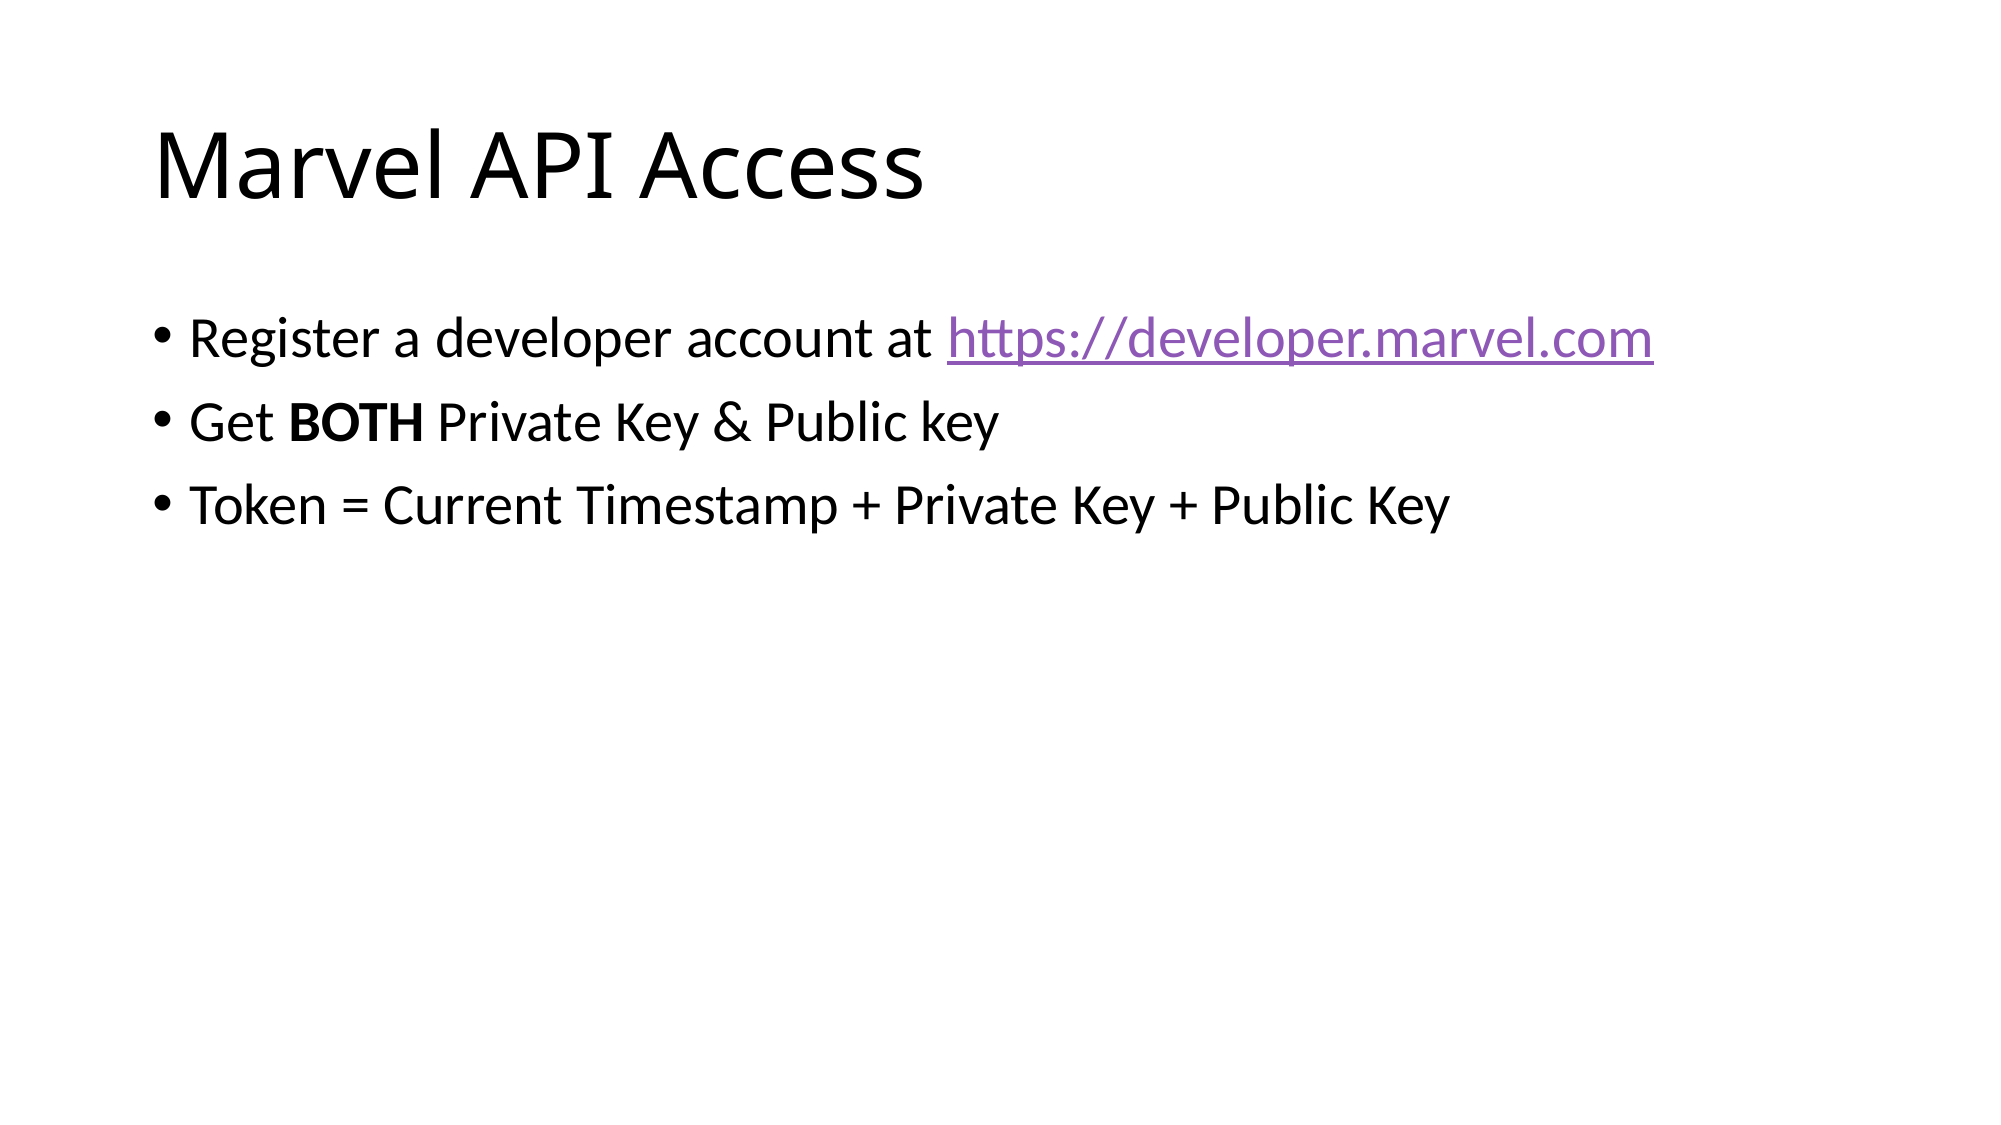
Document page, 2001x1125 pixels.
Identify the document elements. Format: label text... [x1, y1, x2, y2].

title Marvel API Access [137, 59, 1863, 278]
list Register a developer account at https://developer.marvel.com Get BOTH Private Key & Public key Token = Current Timestamp + Private Key + Public Key [137, 299, 1863, 1014]
